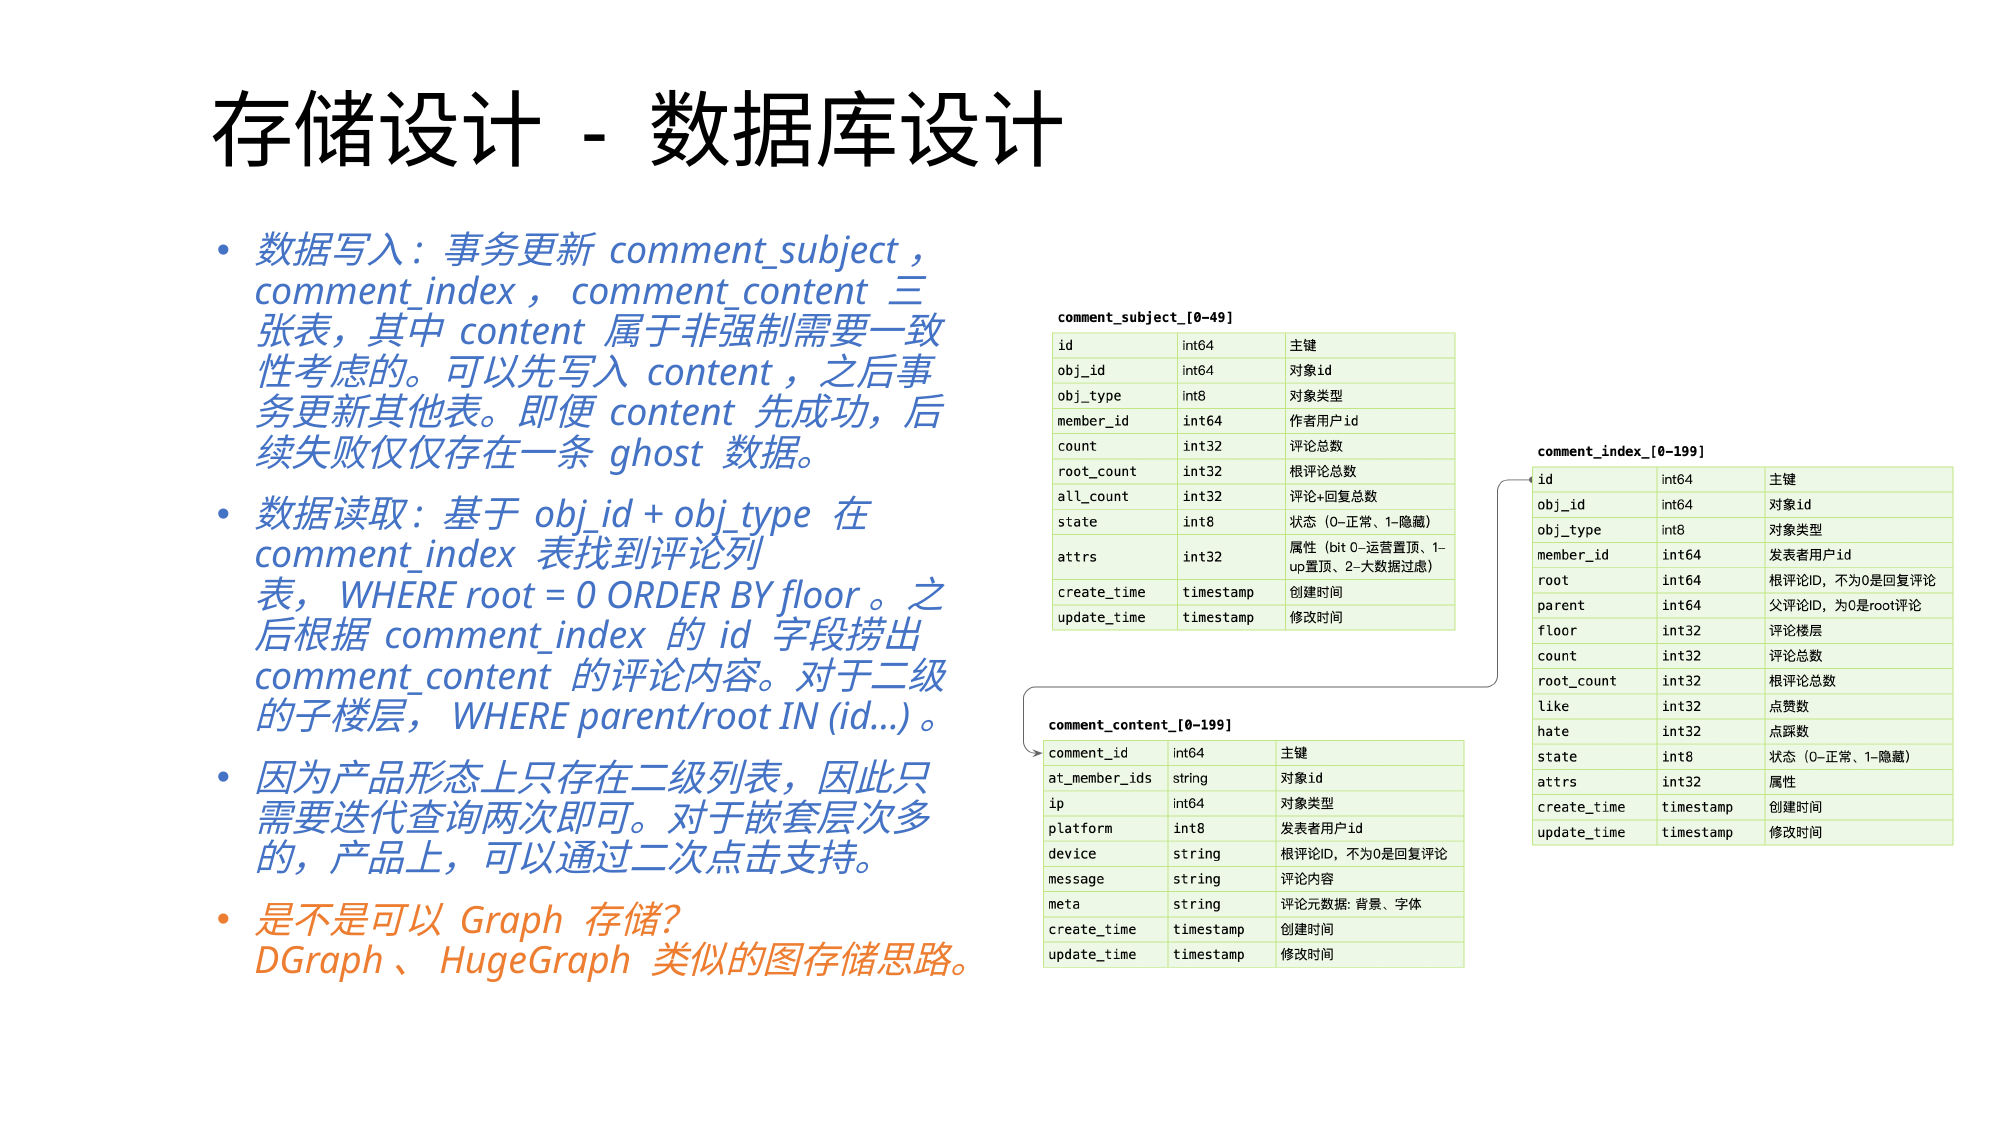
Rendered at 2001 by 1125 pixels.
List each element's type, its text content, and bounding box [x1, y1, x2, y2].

picture [973, 295, 1990, 977]
title 存储设计 - 数据库设计 [201, 79, 1799, 189]
list 数据写入: 事务更新 comment_subject，comment_index，comment_content 三张表，其中 content 属于非强制需要一致性考虑的。可以先写入 content，之后事务更新其他表。即便 content 先成功，后续失败仅仅存在一条 ghost 数据。 数据读取: 基于 obj_id + obj_type 在 comment_index 表找到评论列表，WHERE root = 0 ORDER BY floor。之后根据 comment_index 的 id 字段捞出 comment_content 的评论内容。对于二级的子楼层，WHERE parent/root IN (id...)。 因为产品形态上只存在二级列表，因此只需要迭代查询两次即可。对于嵌套层次多的，产品上，可以通过二次点击支持。 是不是可以 Graph 存储？DGraph、HugeGraph 类似的图存储思路。 [201, 224, 974, 1075]
